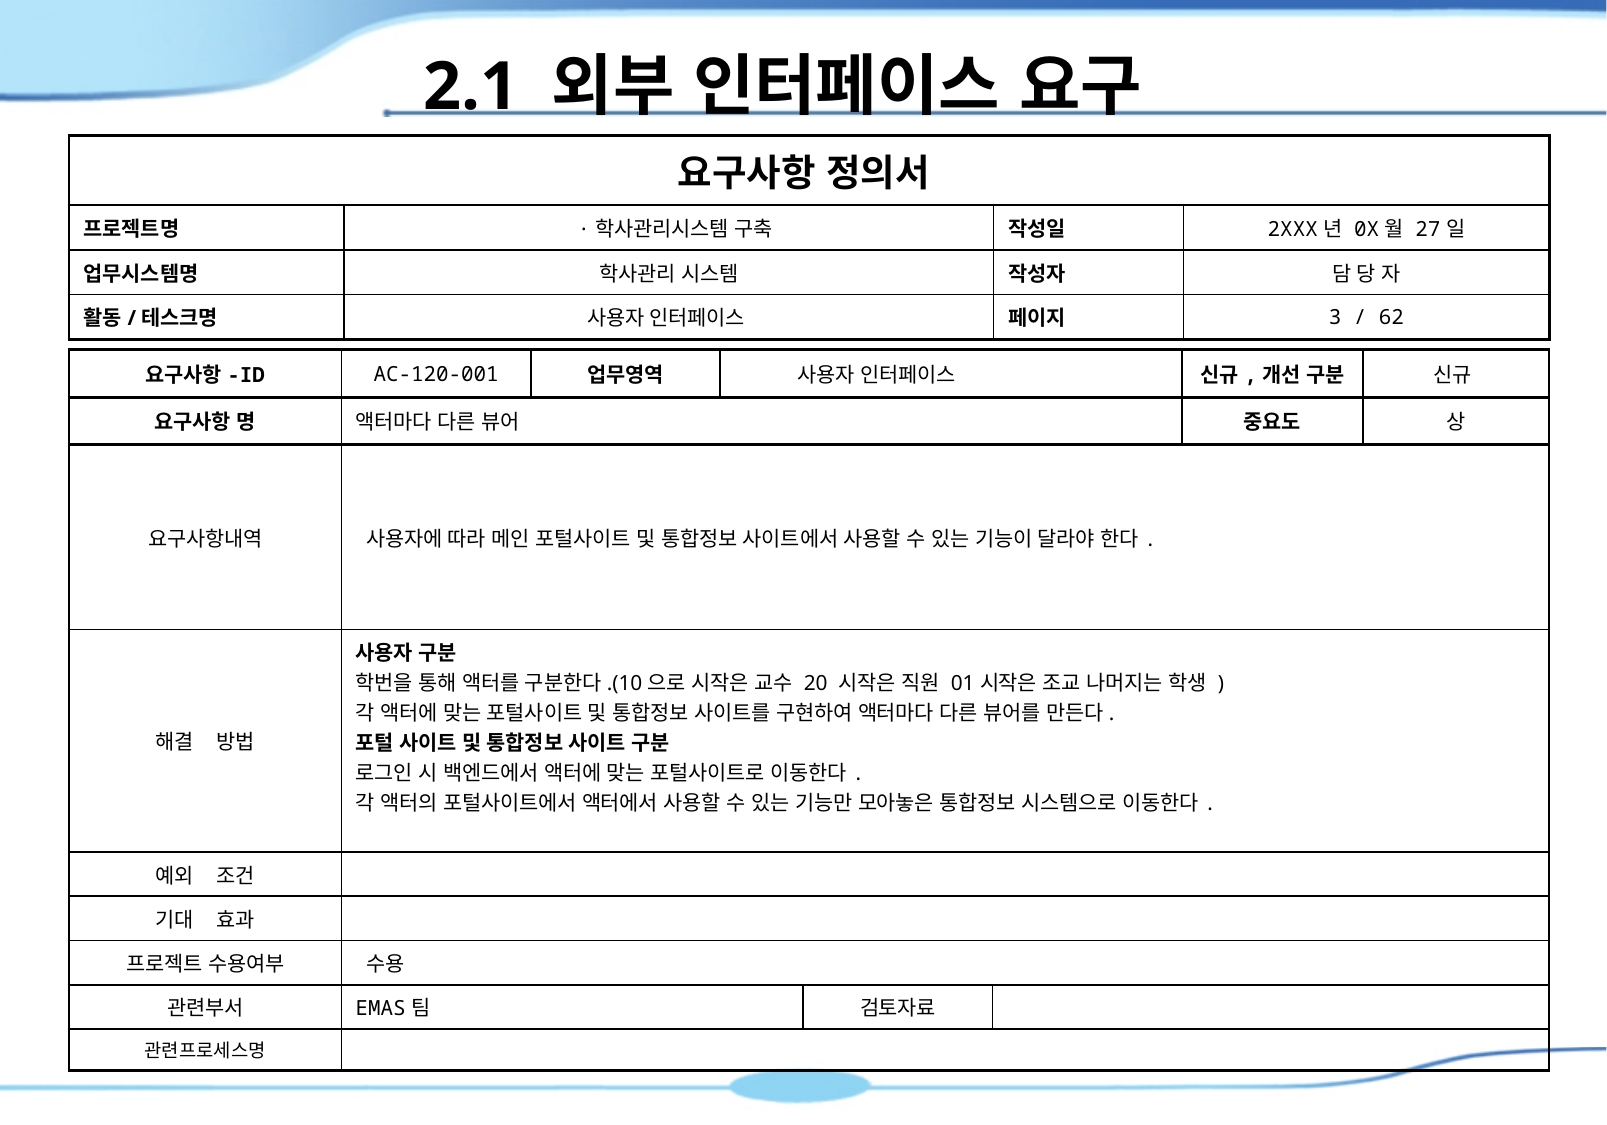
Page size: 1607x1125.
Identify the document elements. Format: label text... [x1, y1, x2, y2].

table_cell 학사관리 시스템 [345, 251, 993, 294]
table_header 업무영역 [532, 351, 719, 396]
table_cell 관련프로세스명 [70, 1030, 341, 1069]
table_cell 페이지 [994, 295, 1183, 338]
table_cell 활동/테스크명 [70, 295, 343, 338]
table_cell EMAS팀 [342, 986, 802, 1028]
table_cell 프로젝트명 [70, 206, 343, 249]
table_cell 기대 효과 [70, 897, 341, 940]
table_cell 작성일 [994, 206, 1183, 249]
table_cell 3 / 62 [1184, 295, 1548, 338]
table_header 사용자 인터페이스 [721, 351, 1181, 396]
table_cell 예외 조건 [70, 853, 341, 895]
table_header 신규,개선 구분 [1183, 351, 1362, 396]
table_cell ·학사관리시스템 구축 [345, 206, 993, 249]
table_cell [993, 986, 1548, 1028]
table_cell 액터마다 다른 뷰어 [342, 399, 1181, 443]
table_cell [342, 853, 1548, 895]
table_header 요구사항 정의서 [70, 137, 1548, 204]
table_cell 담 당 자 [1184, 251, 1548, 294]
table_cell 요구사항내역 [70, 446, 341, 629]
table_header 신규 [1364, 351, 1548, 396]
table_cell 2XXX년 0X월 27일 [1184, 206, 1548, 249]
table_cell 업무시스템명 [70, 251, 343, 294]
table_cell [342, 1030, 1548, 1069]
table_cell 중요도 [1183, 399, 1362, 443]
table_cell 사용자에 따라 메인 포털사이트 및 통합정보 사이트에서 사용할 수 있는 기능이 달라야 한다. [342, 446, 1548, 629]
table_cell 사용자 구분 학번을 통해 액터를 구분한다.(10으로 시작은 교수 20 시작은 직원 01시작은 조교 나머지는 학생 ) 각 액터에 맞는 포털사이트 및 통합정보 사이트를 구현하여 액터마다 다른 뷰어를 만든다. 포털 사이트 및 통합정보 사이트 구분 로그인 시 백엔드에서 액터에 맞는 포털사이트로 이동한다. 각 액터의 포털사이트에서 액터에서 사용할 수 있는 기능만 모아놓은 통합정보 시스템으로 이동한다. [342, 630, 1548, 851]
table_cell 프로젝트 수용여부 [70, 941, 341, 984]
table_cell 수용 [342, 941, 1548, 984]
picture [0, 0, 1607, 117]
table_cell 상 [1364, 399, 1548, 443]
table_header 요구사항-ID [70, 351, 341, 396]
table_cell 작성자 [994, 251, 1183, 294]
table_header AC-120-001 [342, 351, 530, 396]
table_cell 요구사항 명 [70, 399, 341, 443]
table_cell 사용자 인터페이스 [345, 295, 993, 338]
table_cell [342, 897, 1548, 940]
table_cell 관련부서 [70, 986, 341, 1028]
table_cell 검토자료 [804, 986, 992, 1028]
text_box 2.1 외부 인터페이스 요구 [254, 27, 1311, 149]
picture [0, 1047, 1607, 1113]
table_cell 해결 방법 [70, 630, 341, 851]
